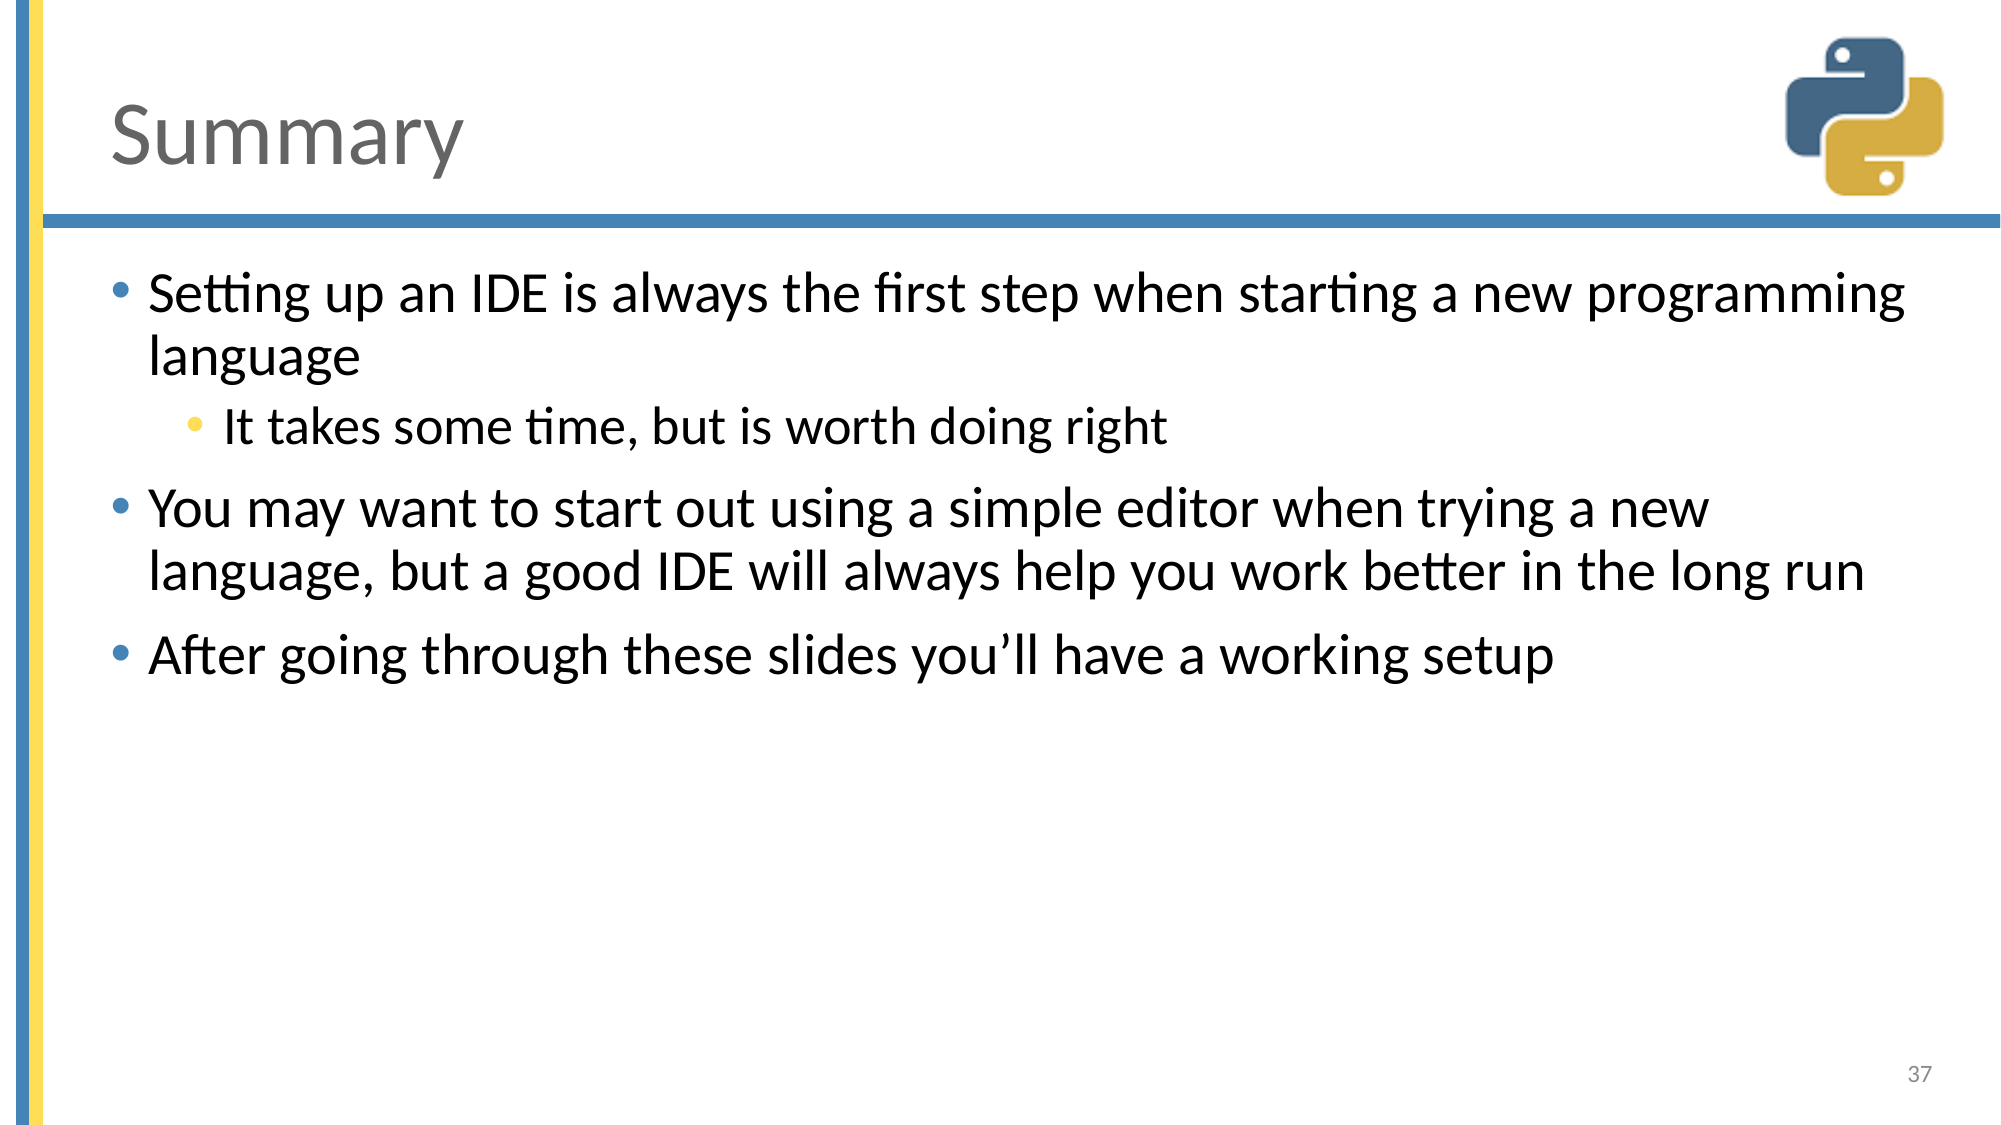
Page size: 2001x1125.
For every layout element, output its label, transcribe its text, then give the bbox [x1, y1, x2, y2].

picture [1747, 18, 1987, 205]
title Summary [95, 59, 1863, 211]
list Setting up an IDE is always the first step when starting a new programming language It takes some time, but is worth doing right You may want to start out using a simple editor when trying a new language, but a good IDE will always help you work better in the long run After going through these slides you’ll have a working setup [95, 254, 1948, 1014]
slide_number 37 [1497, 1042, 1948, 1103]
